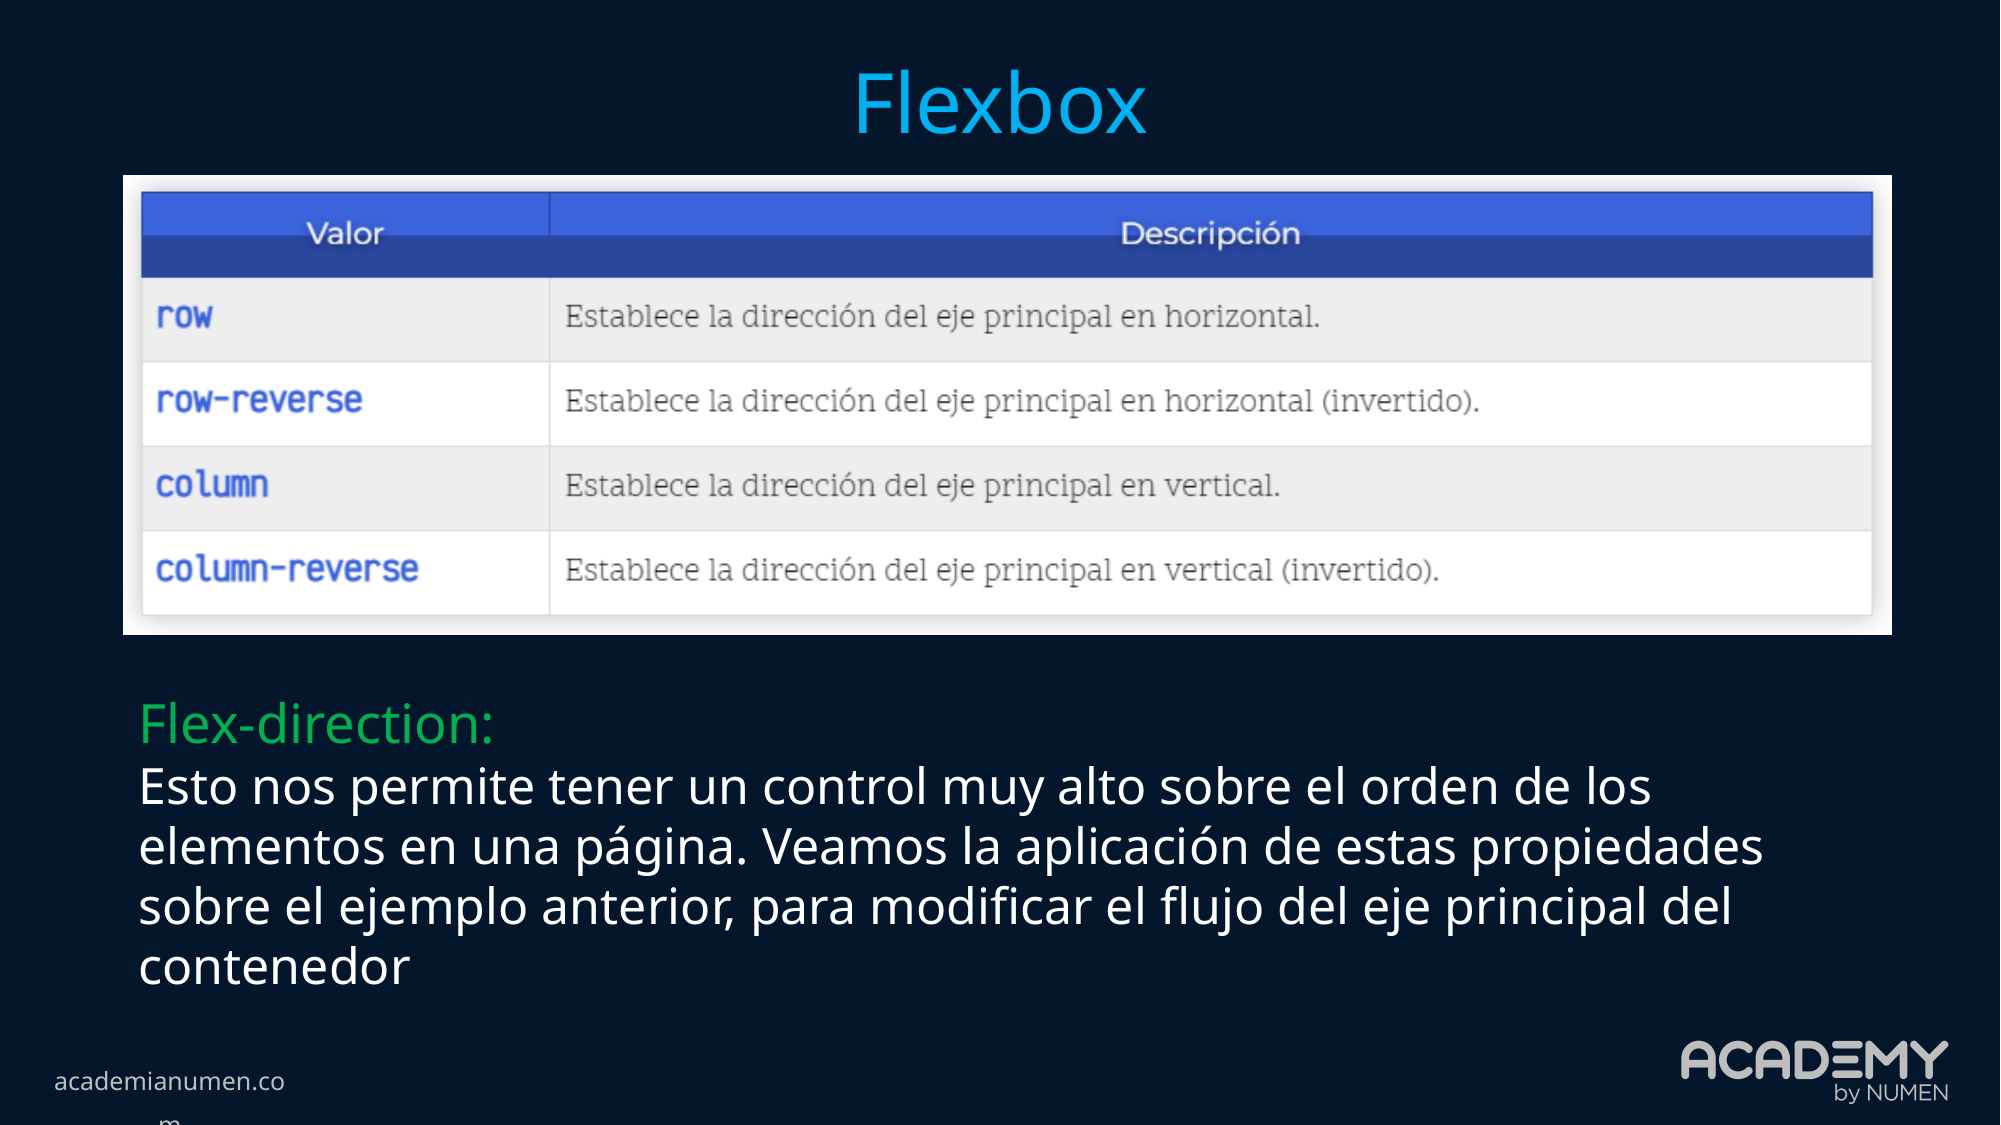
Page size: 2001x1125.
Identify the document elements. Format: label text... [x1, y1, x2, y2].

picture [123, 174, 1892, 635]
title Flexbox [0, 38, 2000, 176]
picture [1658, 1033, 1967, 1104]
text_box Flex-direction: Esto nos permite tener un control muy alto sobre el orden de los elementos en una página. Veamos la aplicación de estas propiedades sobre el ejemplo anterior, para modificar el flujo del eje principal del contenedor [123, 682, 1877, 1003]
